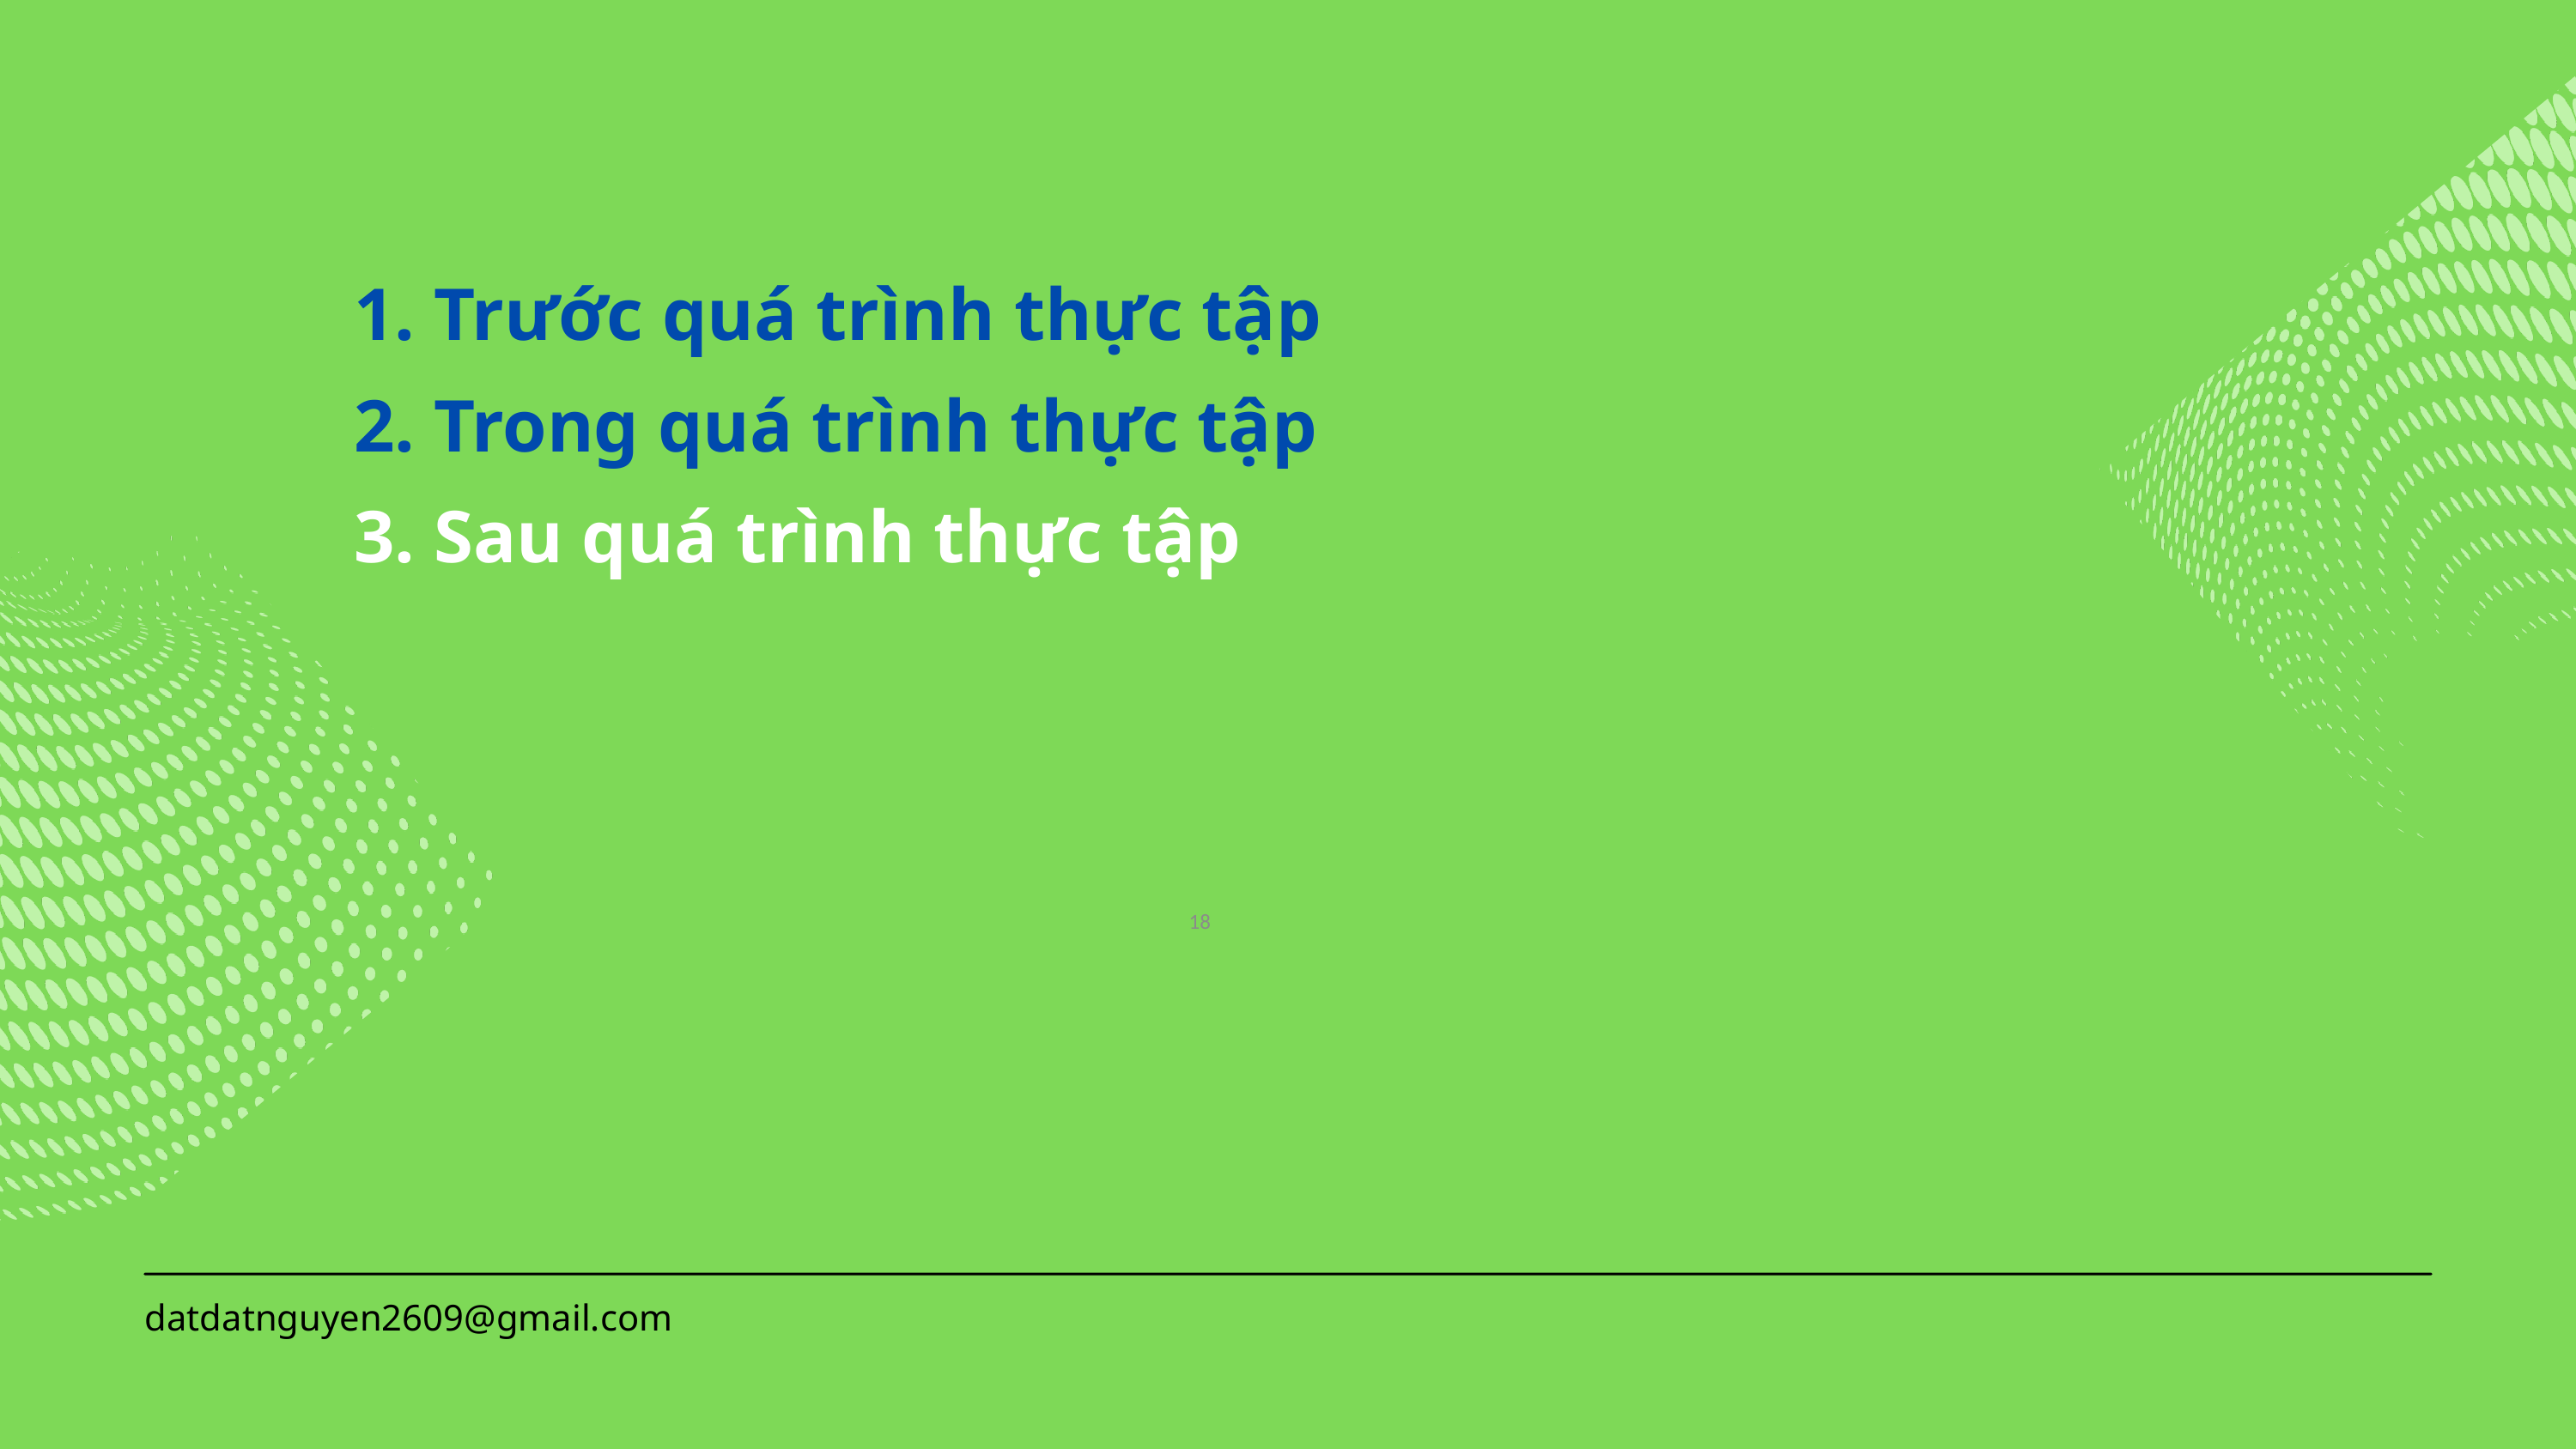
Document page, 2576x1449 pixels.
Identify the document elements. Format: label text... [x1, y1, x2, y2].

text_box [0, 449, 512, 1319]
text_box 1. Trước quá trình thực tập 2. Trong quá trình thực tập 3. Sau quá trình thực tập [354, 132, 2275, 578]
text_box datdatnguyen2609@gmail.com [144, 1287, 721, 1338]
slide_number 18 [922, 894, 1224, 947]
text_box [2185, 75, 2576, 918]
